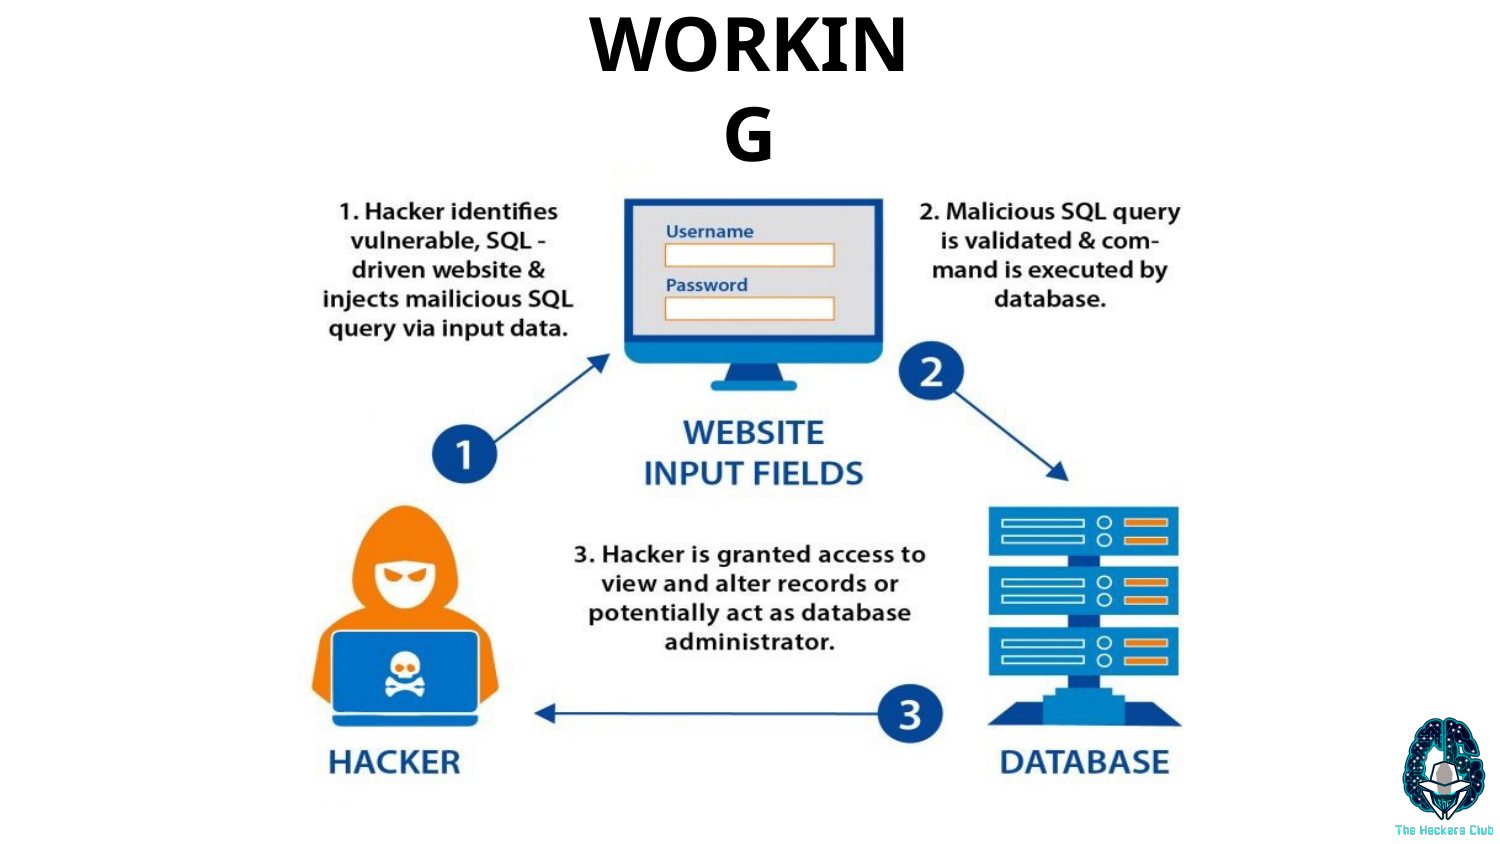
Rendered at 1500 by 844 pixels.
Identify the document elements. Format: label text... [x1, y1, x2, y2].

picture [1388, 714, 1500, 844]
title WORKING [555, 17, 945, 156]
picture [277, 167, 1223, 806]
